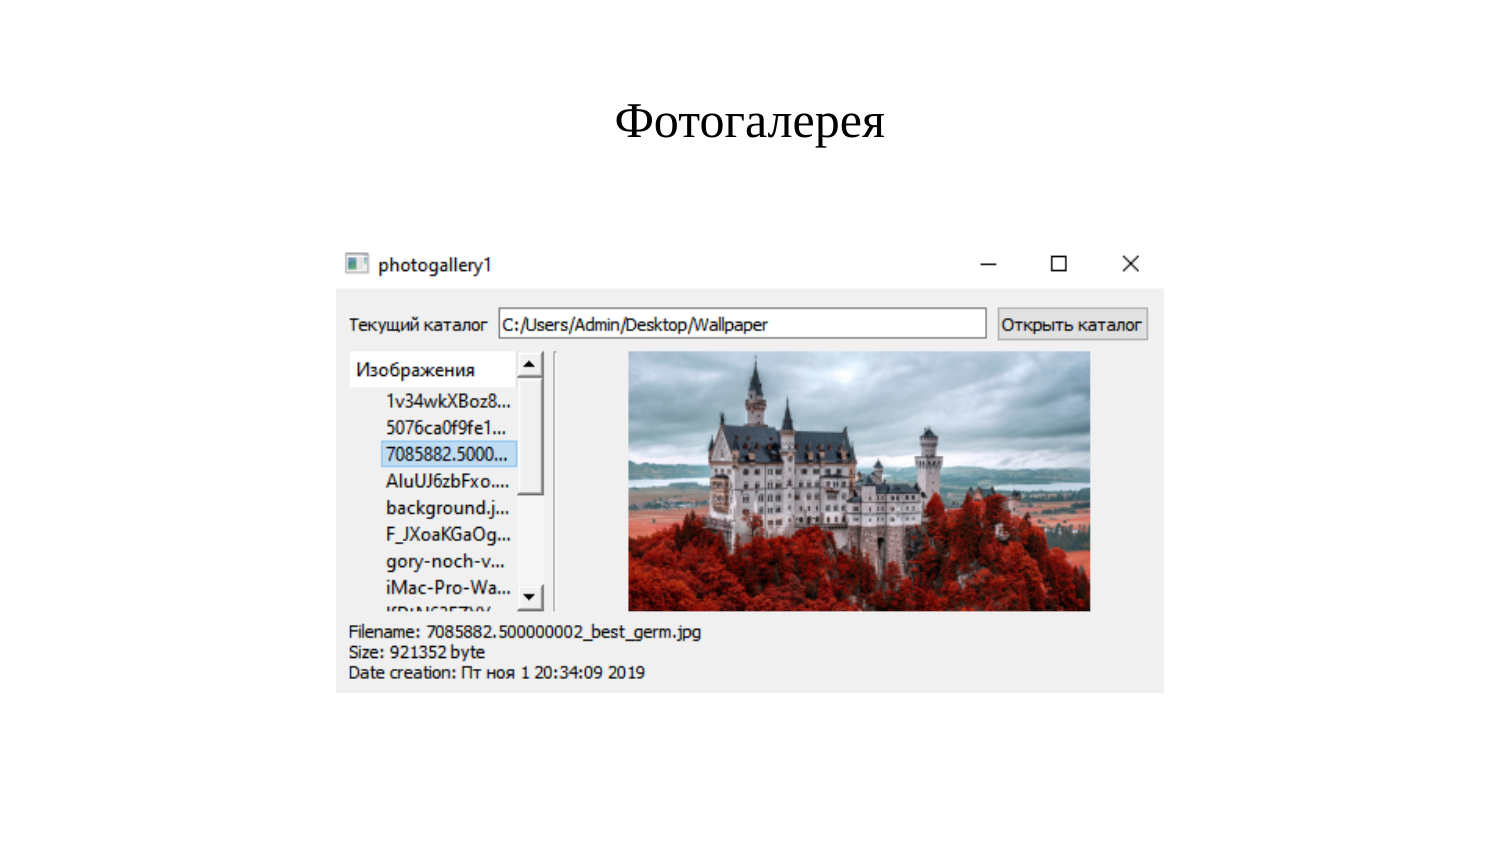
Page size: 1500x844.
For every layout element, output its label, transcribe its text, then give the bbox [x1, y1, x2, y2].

picture [336, 245, 1164, 693]
title Фотогалерея [51, 72, 1449, 167]
